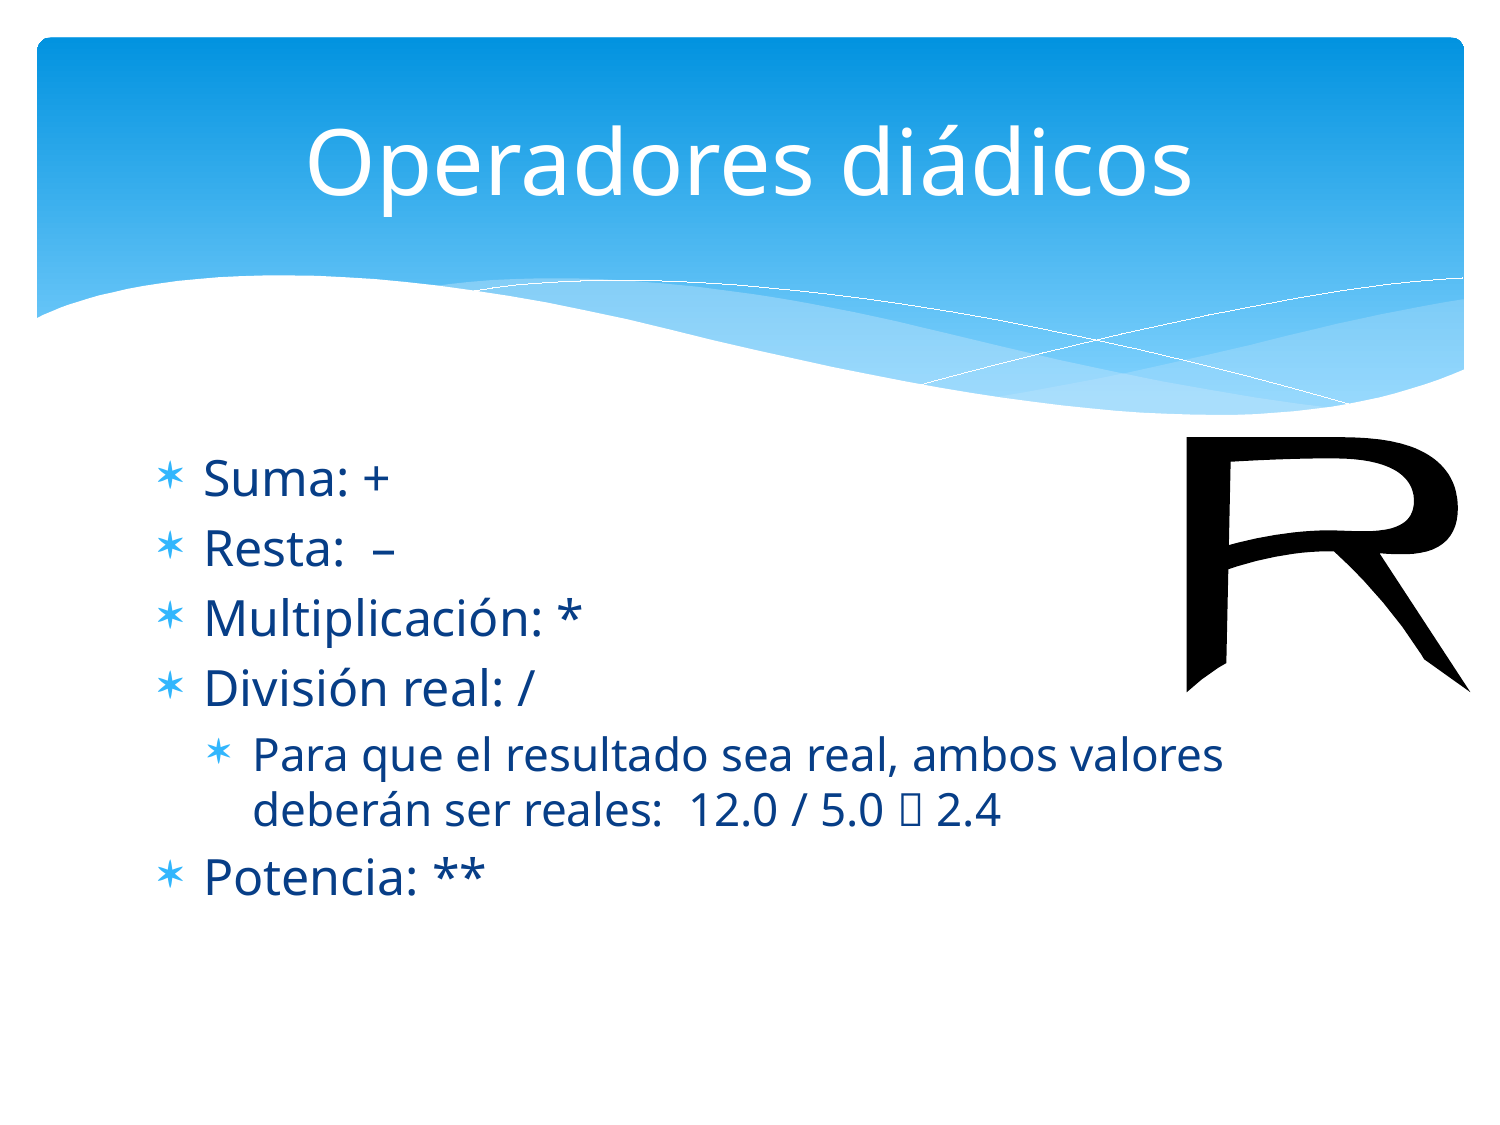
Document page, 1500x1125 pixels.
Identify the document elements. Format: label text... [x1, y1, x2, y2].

list Suma: + Resta: – Multiplicación: * División real: / Para que el resultado sea real, ambos valores deberán ser reales: 12.0 / 5.0  2.4 Potencia: ** [143, 438, 1359, 1005]
title Operadores diádicos [75, 55, 1425, 261]
